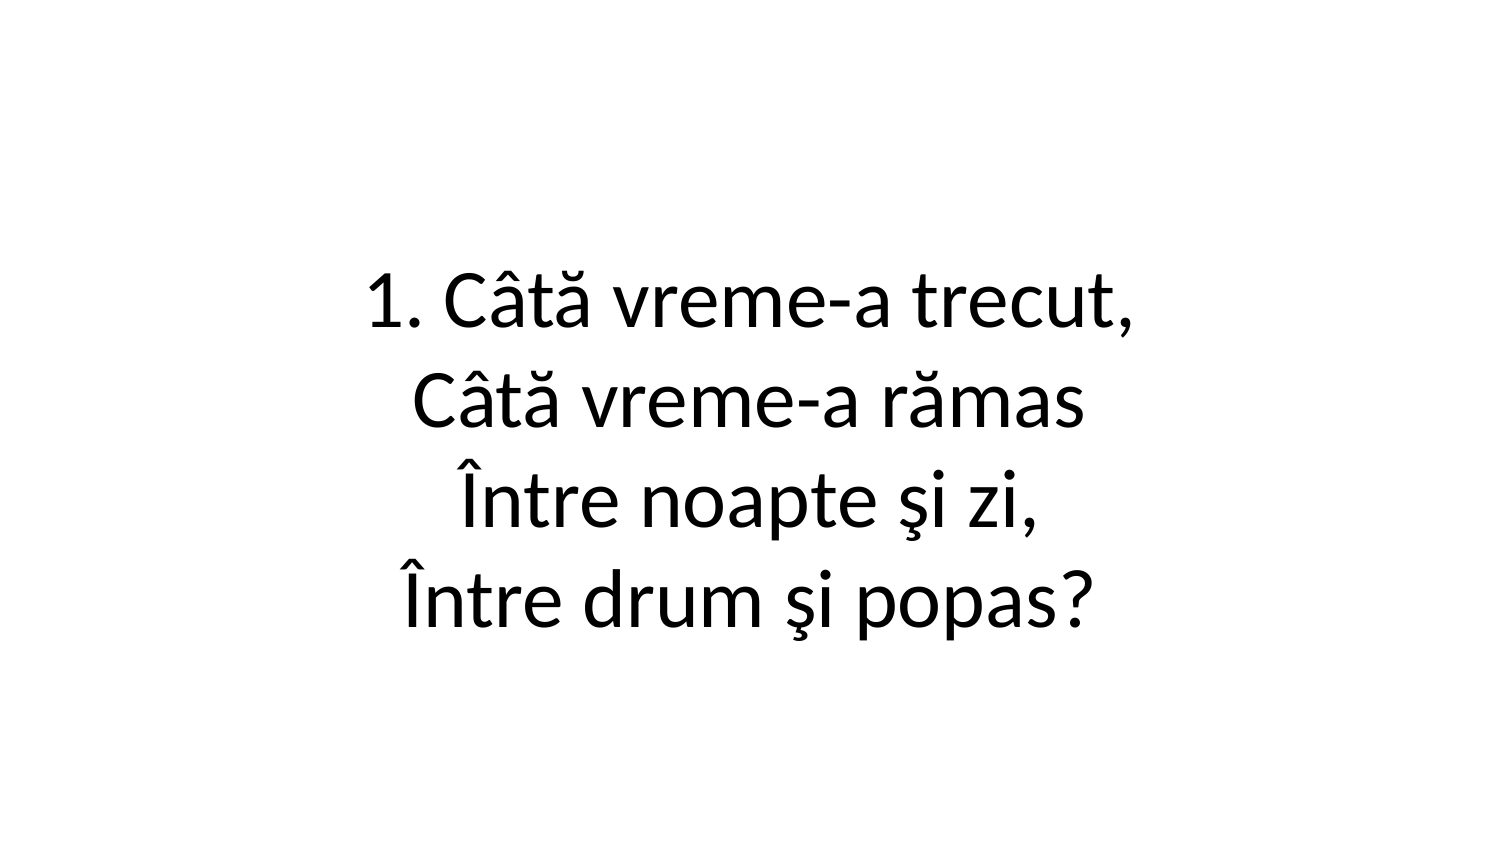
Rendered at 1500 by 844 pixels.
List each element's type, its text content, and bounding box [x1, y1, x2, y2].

text_box 1. Câtă vreme-a trecut, Câtă vreme-a rămas Între noapte şi zi, Între drum şi popas? [347, 192, 1153, 652]
